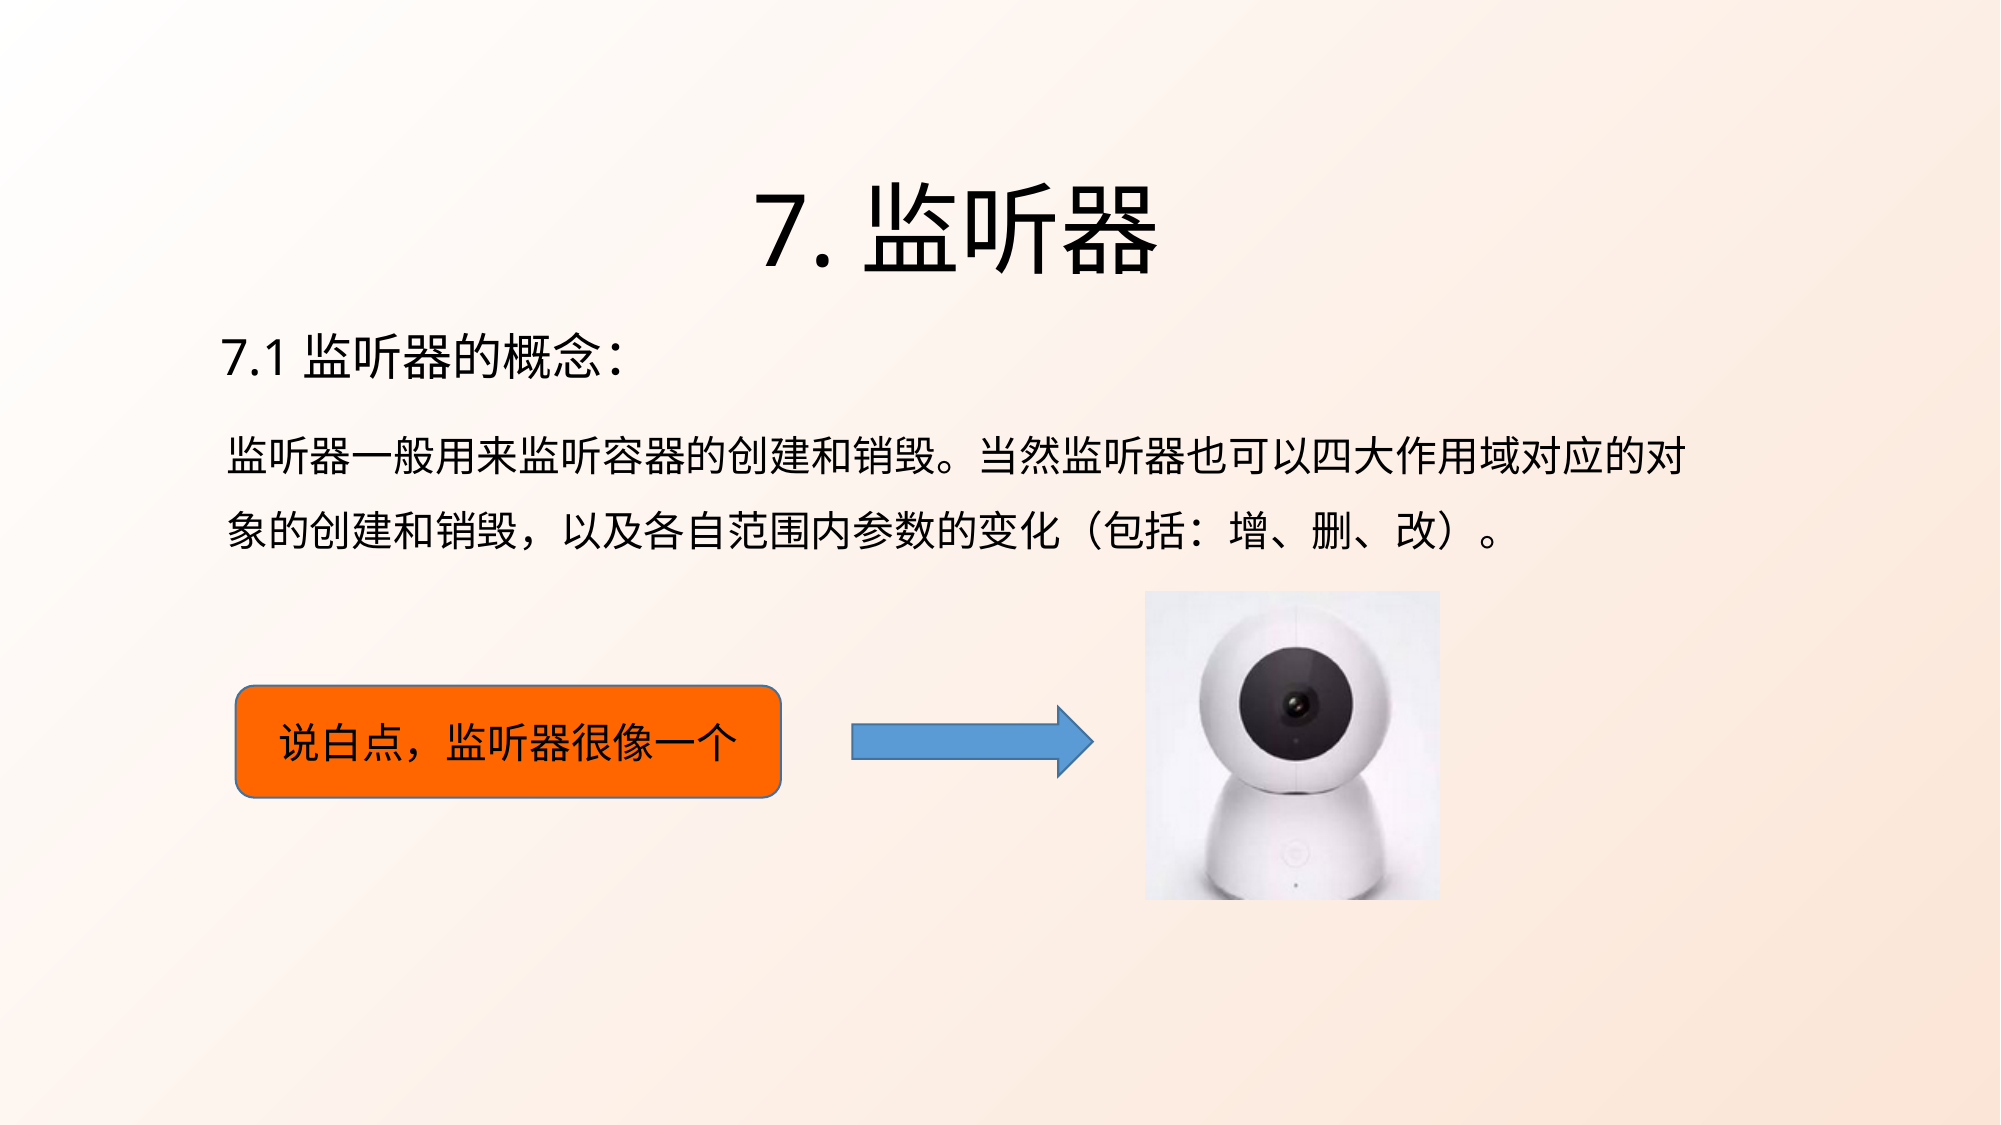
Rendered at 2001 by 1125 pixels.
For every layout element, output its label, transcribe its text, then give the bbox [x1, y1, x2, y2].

picture [1145, 591, 1440, 900]
text_box 监听器一般用来监听容器的创建和销毁。当然监听器也可以四大作用域对应的对象的创建和销毁，以及各自范围内参数的变化（包括：增、删、改）。 [211, 397, 1704, 563]
text_box 7.1监听器的概念： [205, 318, 1698, 393]
text_box 说白点，监听器很像一个 [234, 684, 782, 799]
text_box [851, 704, 1095, 779]
text_box 7.监听器 [210, 158, 1703, 294]
